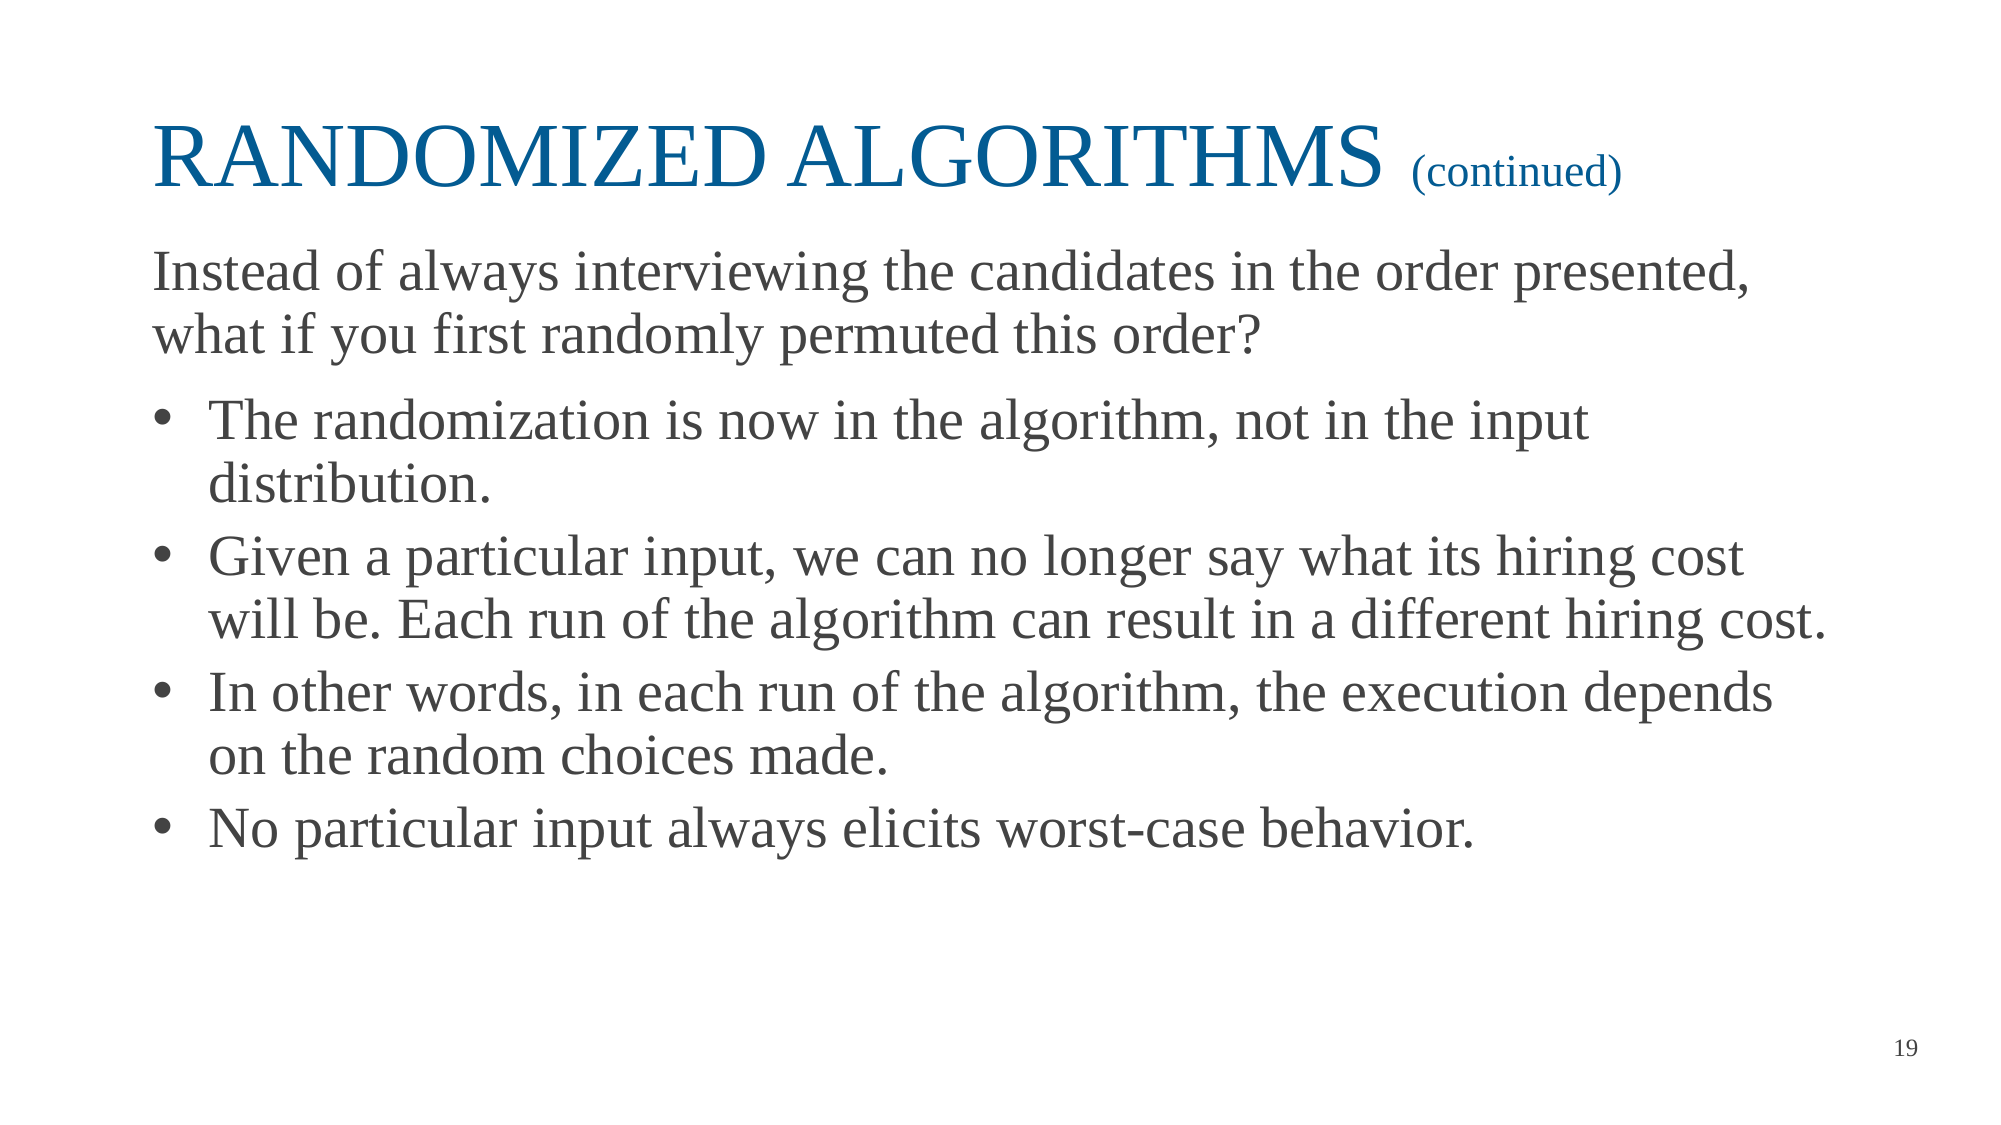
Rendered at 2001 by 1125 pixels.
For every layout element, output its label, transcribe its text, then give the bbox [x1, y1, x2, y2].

slide_number 19 [1483, 1016, 1934, 1077]
title RANDOMIZED ALGORITHMS (continued) [137, 48, 1863, 232]
list Instead of always interviewing the candidates in the order presented, what if you first randomly permuted this order? The randomization is now in the algorithm, not in the input distribution. Given a particular input, we can no longer say what its hiring cost will be. Each run of the algorithm can result in a different hiring cost. In other words, in each run of the algorithm, the execution depends on the random choices made. No particular input always elicits worst-case behavior. [137, 232, 1863, 992]
